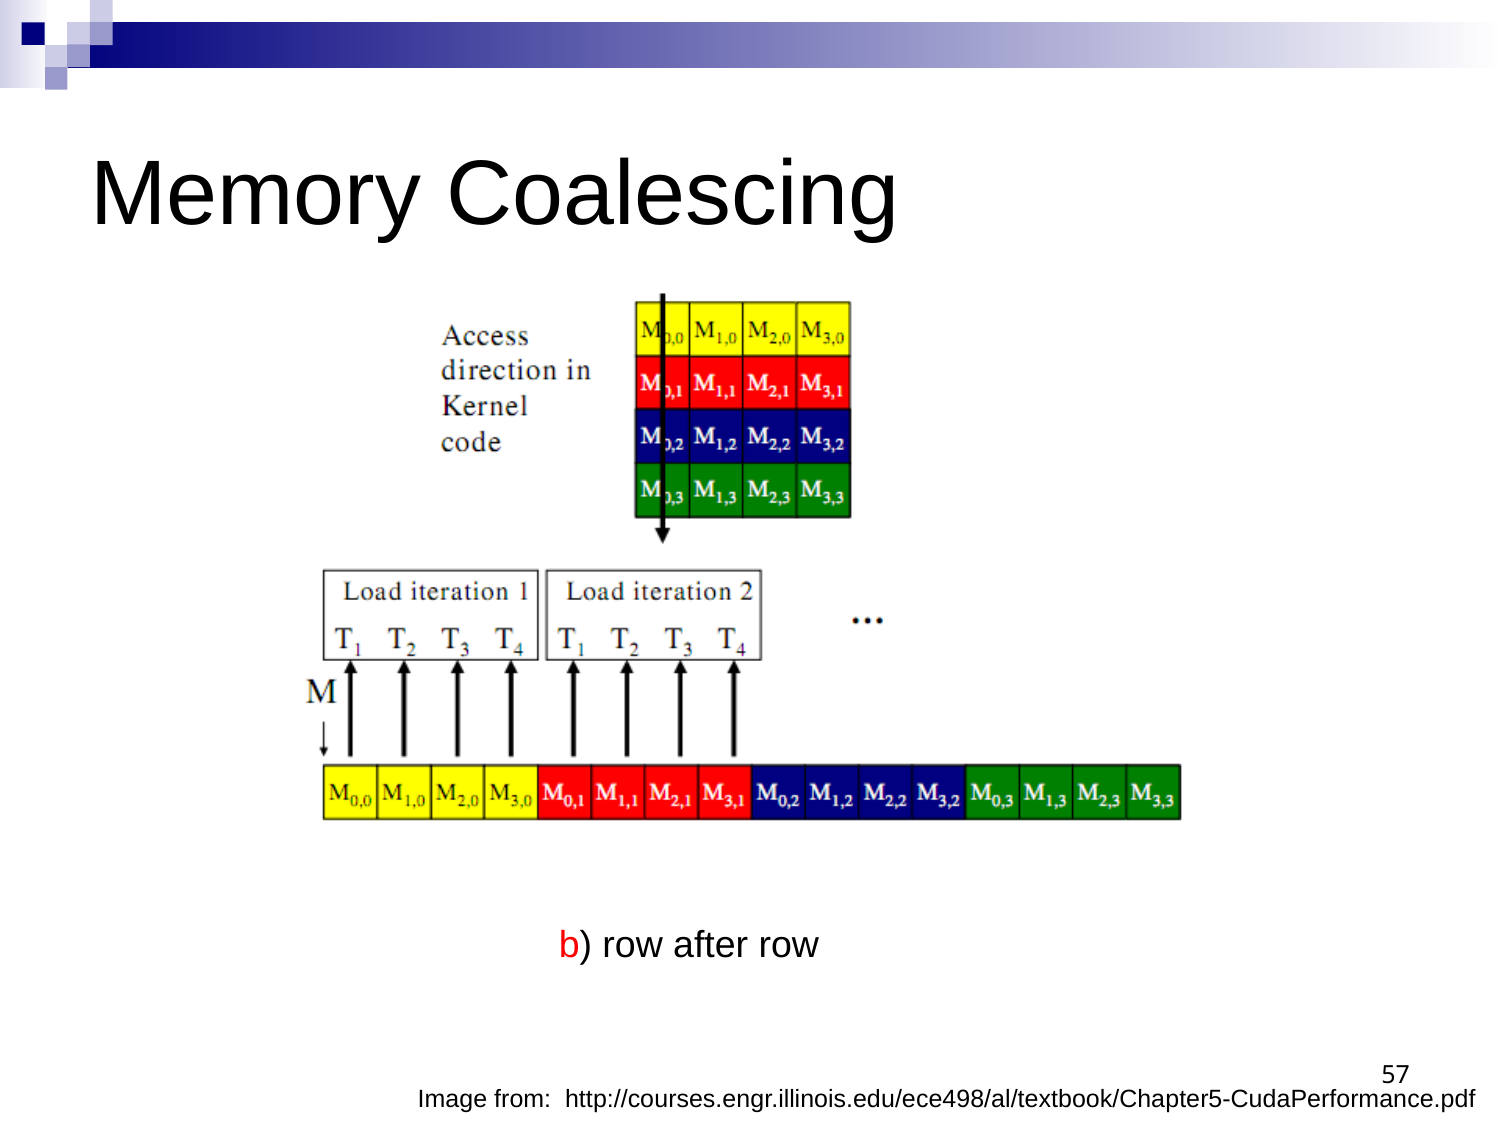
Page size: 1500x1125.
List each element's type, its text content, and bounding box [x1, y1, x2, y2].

text_box b) row after row [544, 912, 834, 973]
slide_number 57 [1074, 1024, 1426, 1101]
title Memory Coalescing [75, 75, 1425, 300]
picture [295, 288, 1205, 837]
text_box Image from: http://courses.engr.illinois.edu/ece498/al/textbook/Chapter5-CudaPerformance.pdf [0, 1074, 1500, 1120]
